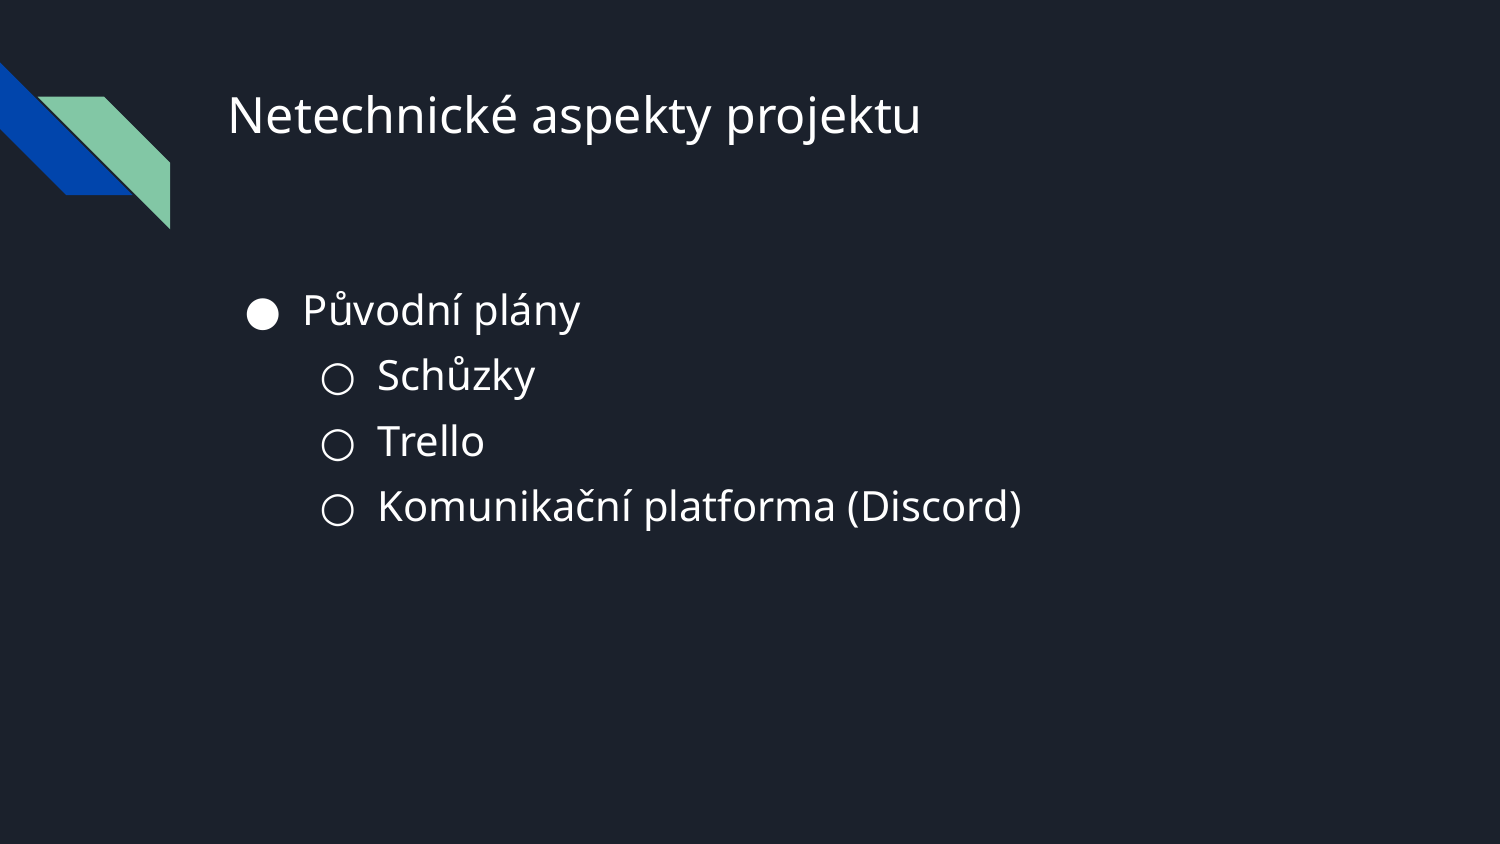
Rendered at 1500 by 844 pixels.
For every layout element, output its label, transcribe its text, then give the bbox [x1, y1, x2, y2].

title Netechnické aspekty projektu [212, 64, 1368, 215]
list Původní plány Schůzky Trello Komunikační platforma (Discord) [212, 257, 1368, 735]
